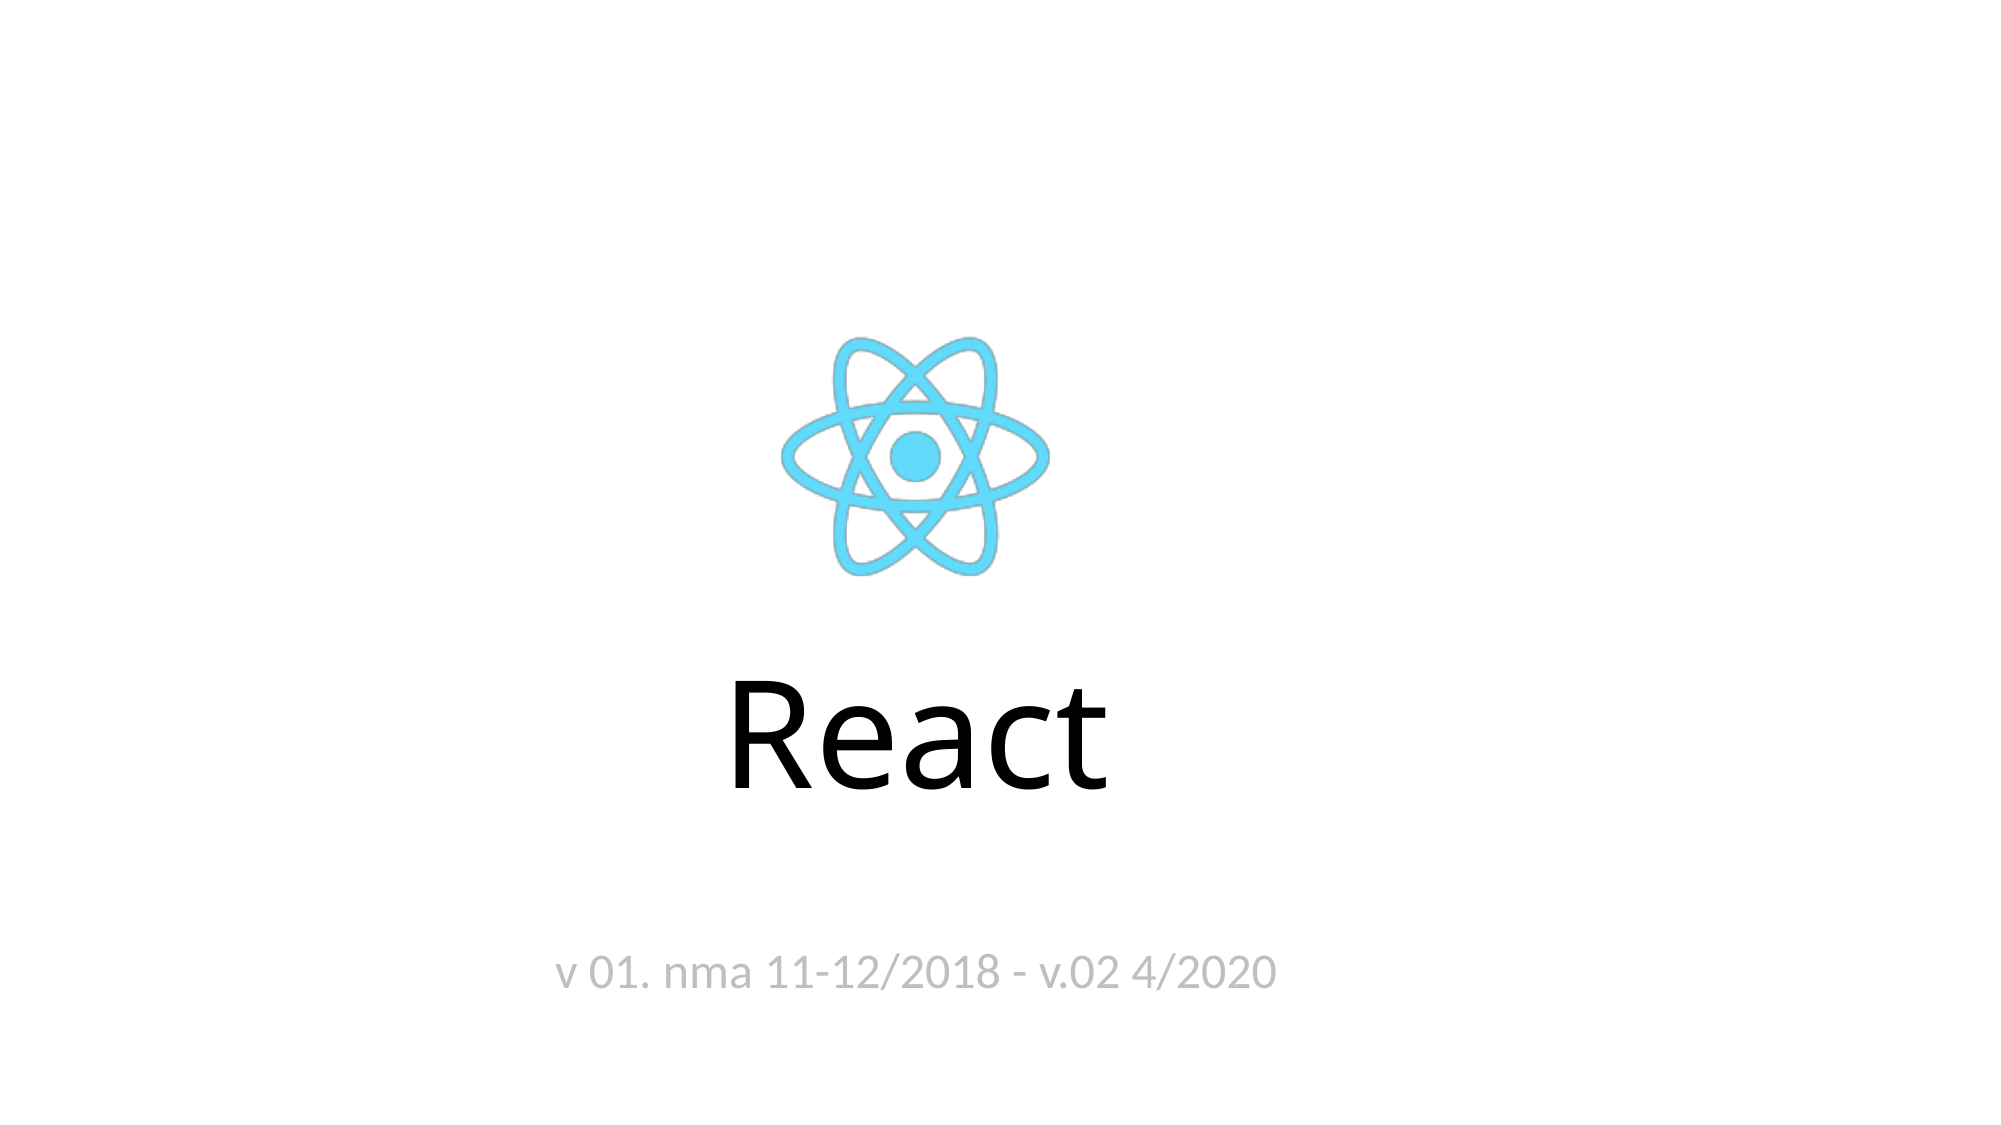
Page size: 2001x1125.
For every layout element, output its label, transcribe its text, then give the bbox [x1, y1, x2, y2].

subtitle v 01. nma 11-12/2018 - v.02 4/2020 [166, 937, 1667, 1018]
title React [166, 641, 1667, 829]
picture [686, 296, 1146, 620]
